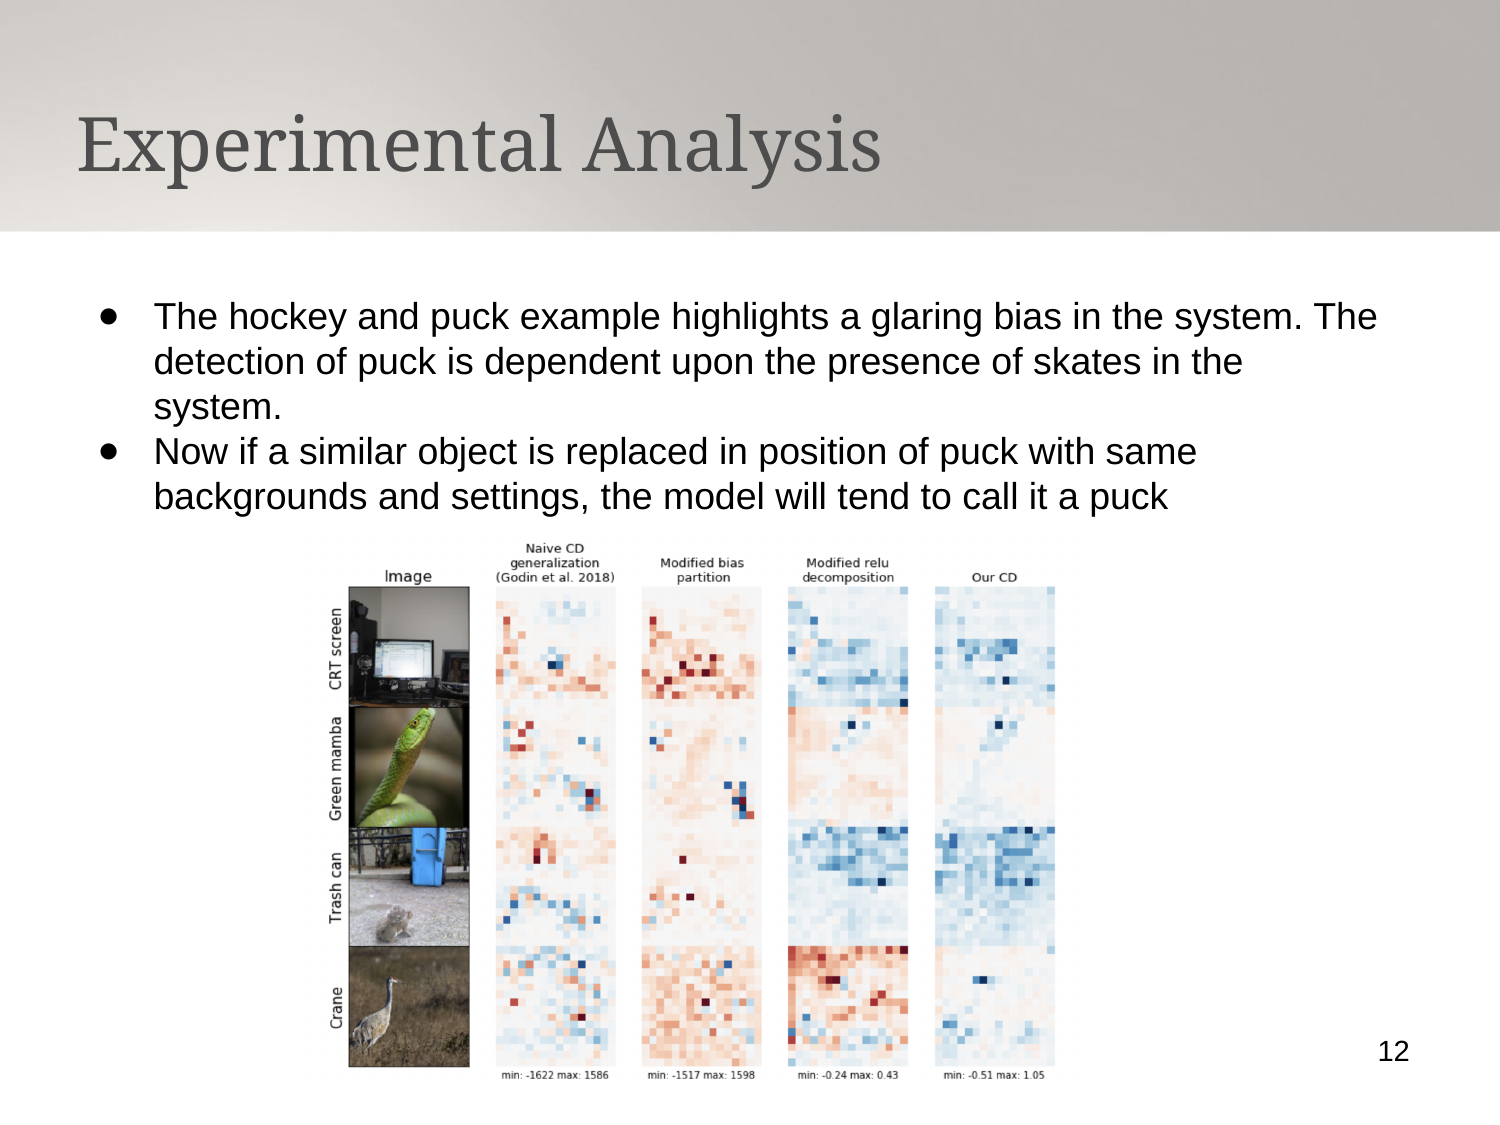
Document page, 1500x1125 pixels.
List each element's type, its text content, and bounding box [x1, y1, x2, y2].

picture [0, 0, 1500, 1125]
text_box The hockey and puck example highlights a glaring bias in the system. The detection of puck is dependent upon the presence of skates in the system. Now if a similar object is replaced in position of puck with same backgrounds and settings, the model will tend to call it a puck [63, 277, 1399, 563]
text_box Experimental Analysis [61, 24, 1186, 213]
slide_number 12 [1088, 1024, 1425, 1103]
